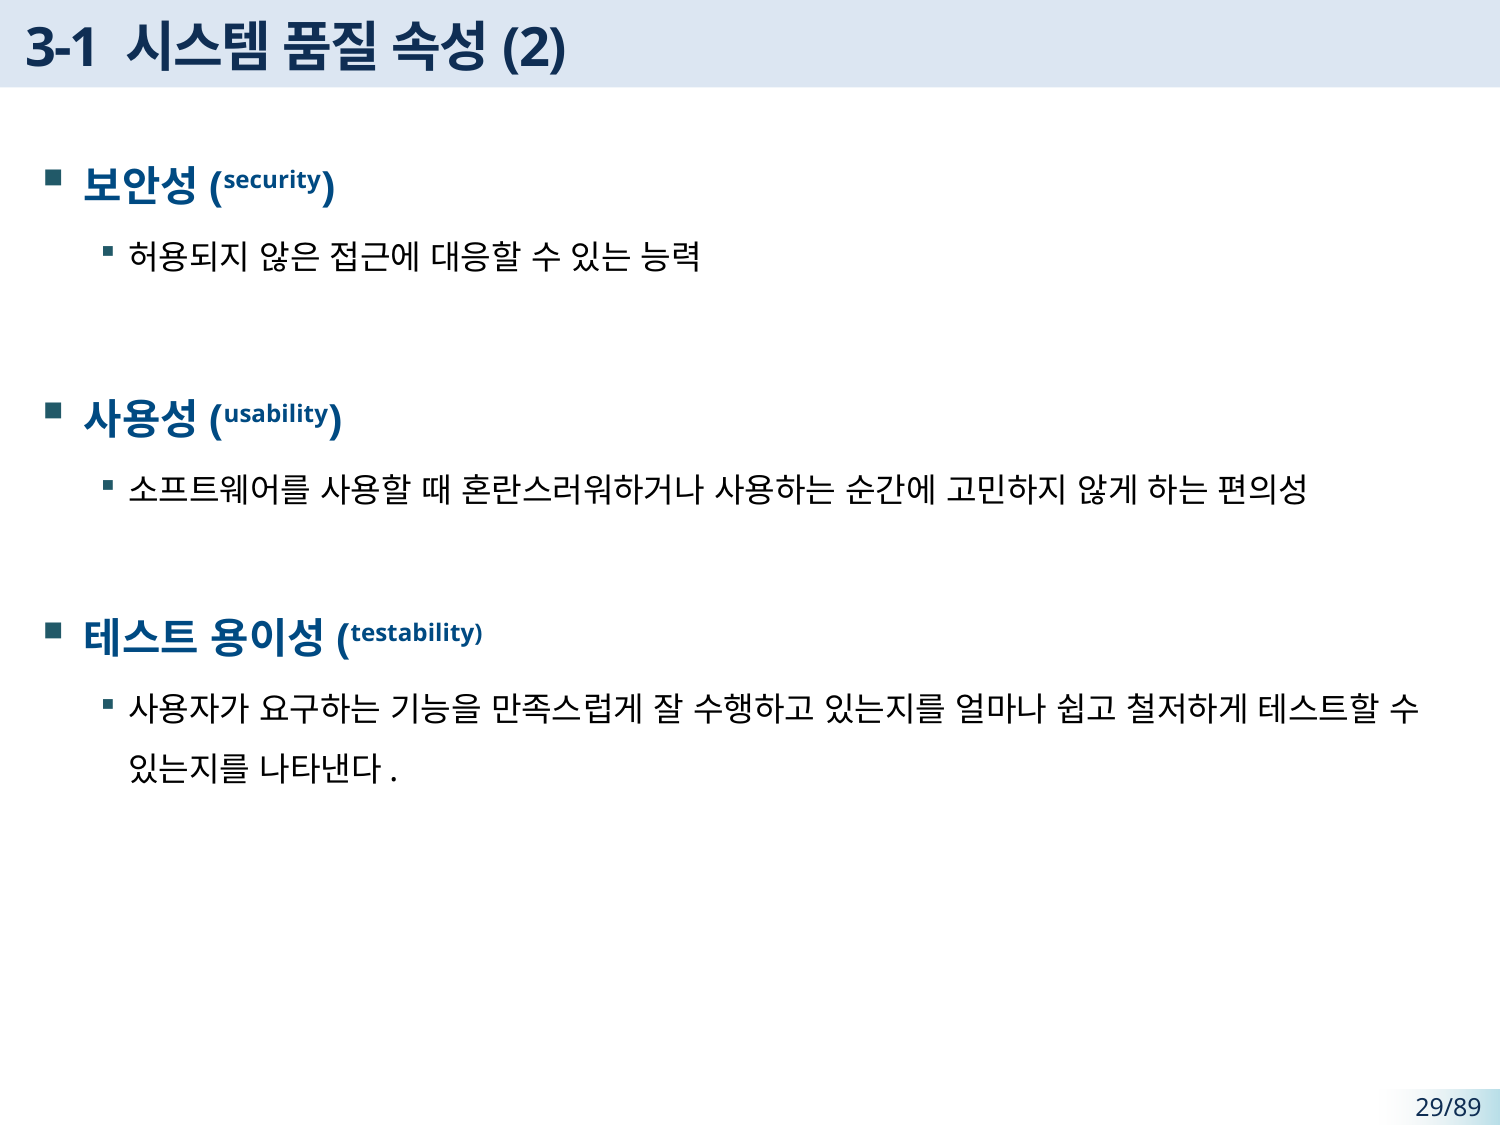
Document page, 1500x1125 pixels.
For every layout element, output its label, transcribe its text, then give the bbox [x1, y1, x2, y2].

title 3-1 시스템 품질 속성(2) [10, 5, 1288, 84]
list 보안성(security) 허용되지 않은 접근에 대응할 수 있는 능력 사용성(usability) 소프트웨어를 사용할 때 혼란스러워하거나 사용하는 순간에 고민하지 않게 하는 편의성 테스트 용이성(testability) 사용자가 요구하는 기능을 만족스럽게 잘 수행하고 있는지를 얼마나 쉽고 철저하게 테스트할 수 있는지를 나타낸다. [10, 126, 1481, 1125]
